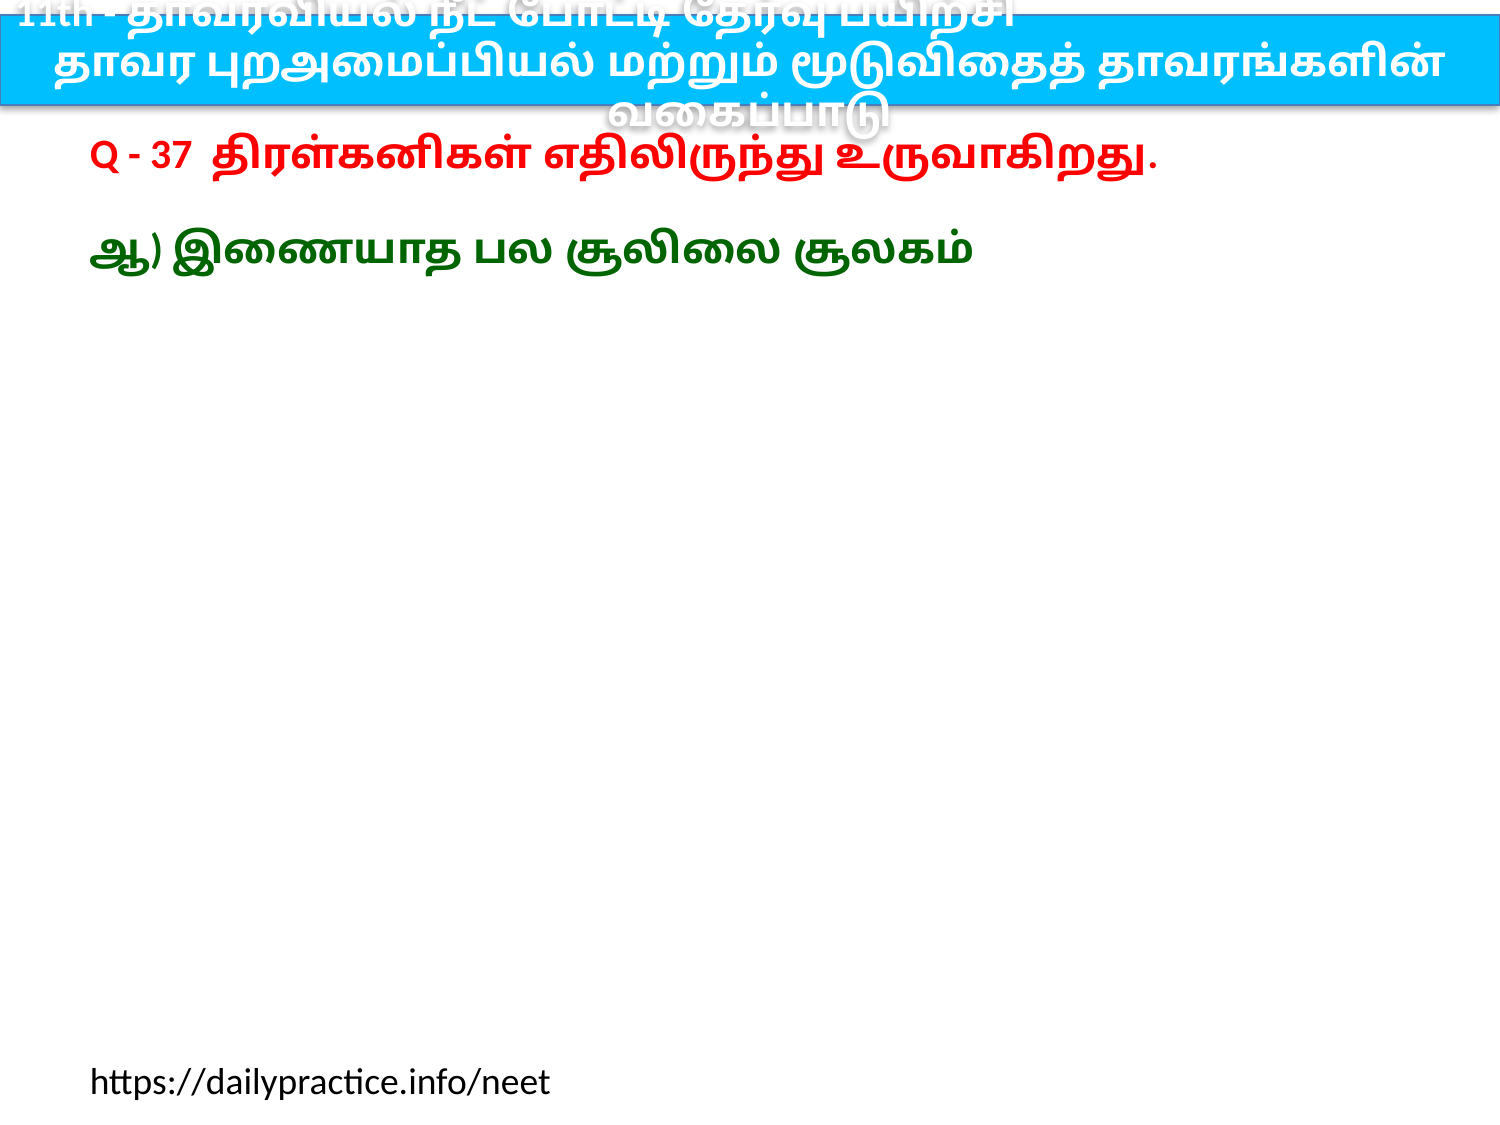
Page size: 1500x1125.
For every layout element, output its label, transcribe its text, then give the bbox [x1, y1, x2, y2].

text_box https://dailypractice.info/neet [74, 1049, 675, 1110]
text_box 11th - தாவரவியல் நீட் போட்டி தேர்வு பயிற்சி தாவர புறஅமைப்பியல் மற்றும் மூடுவிதைத் தாவரங்களின் வகைப்பாடு [0, 14, 1500, 106]
text_box Q - 37 திரள்கனிகள் எதிலிருந்து உருவாகிறது. ஆ) இணையாத பல சூலிலை சூலகம் [74, 74, 1275, 280]
